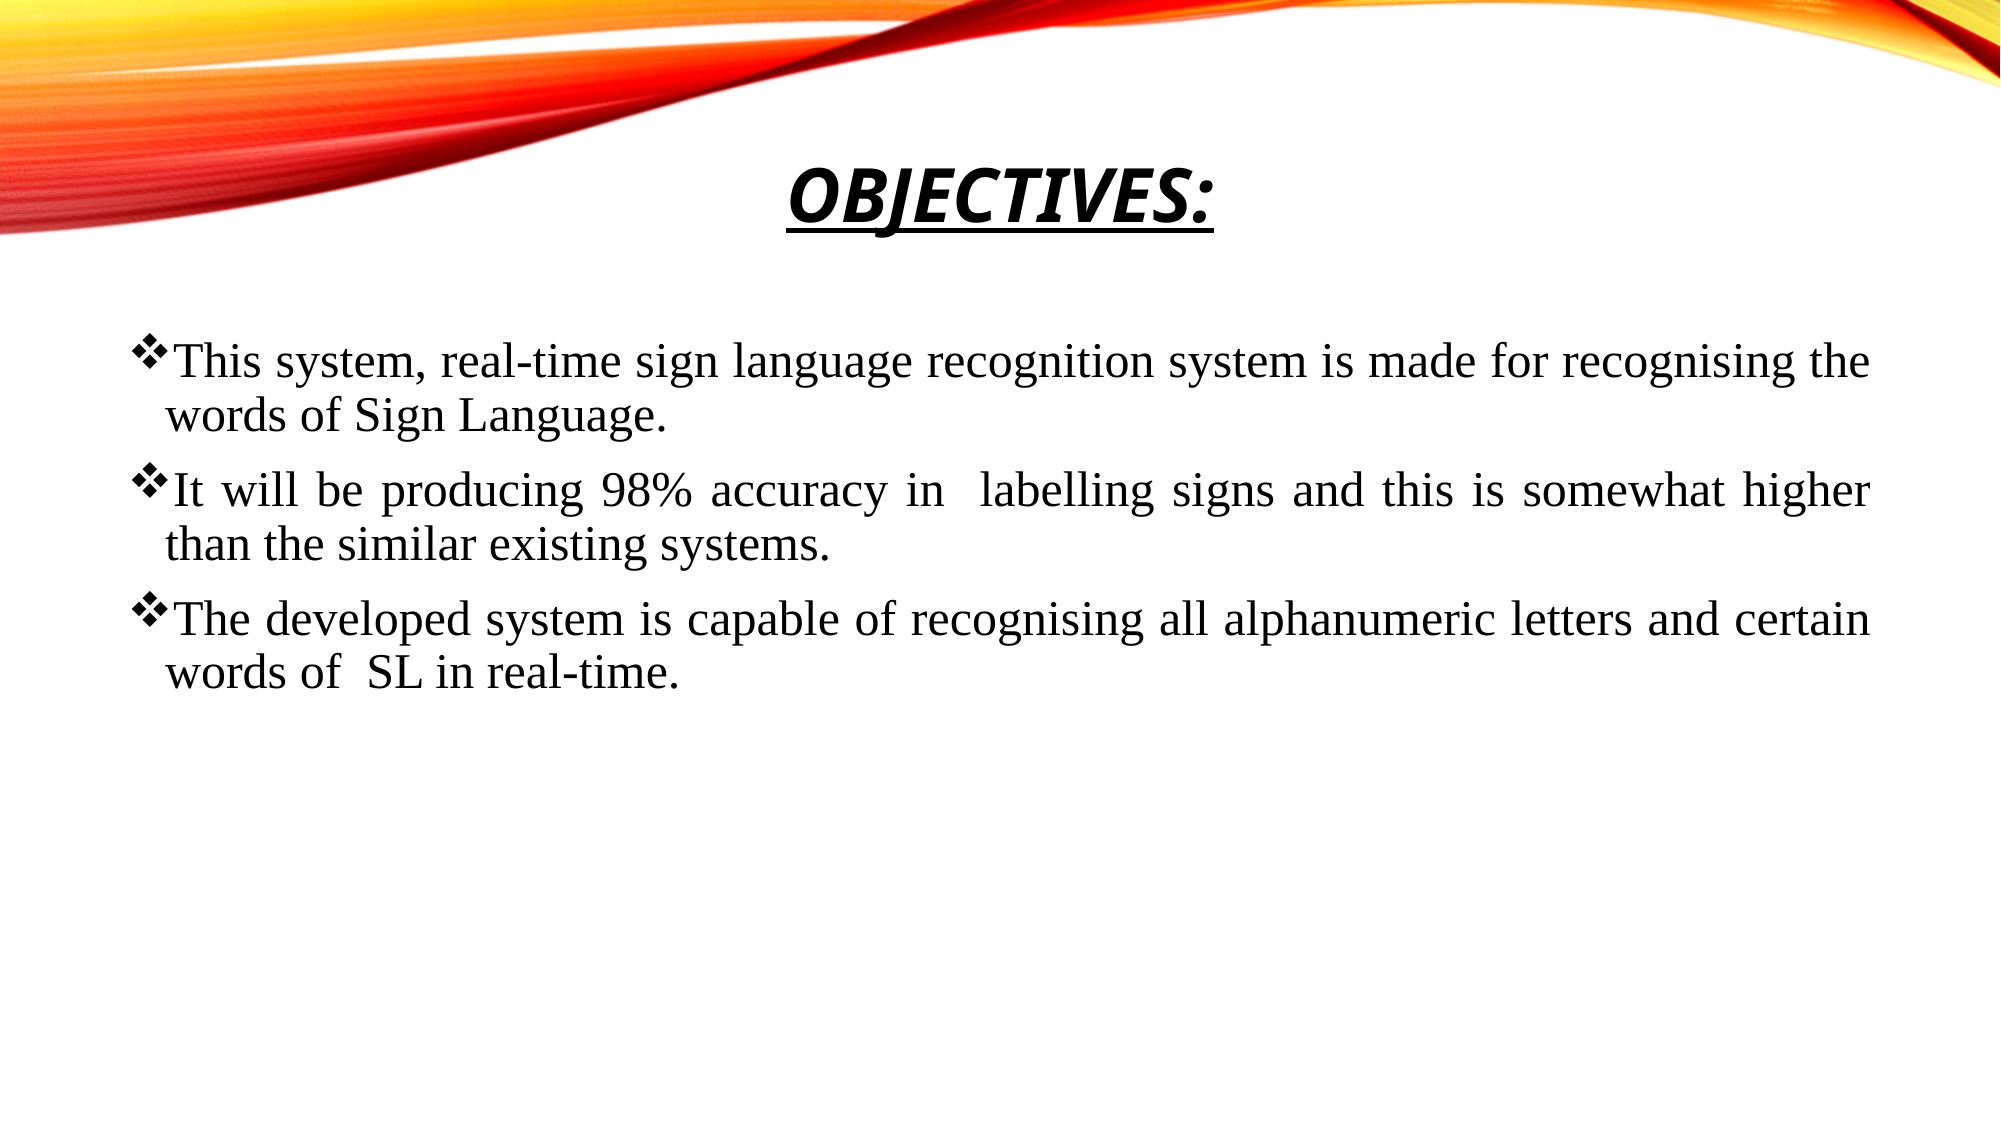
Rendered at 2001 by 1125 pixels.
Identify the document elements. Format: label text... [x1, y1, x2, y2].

list OBJECTIVES: This system, real-time sign language recognition system is made for recognising the words of Sign Language. It will be producing 98% accuracy in labelling signs and this is somewhat higher than the similar existing systems. The developed system is capable of recognising all alphanumeric letters and certain words of SL in real-time. [112, 149, 1888, 1021]
picture [0, 0, 2000, 237]
